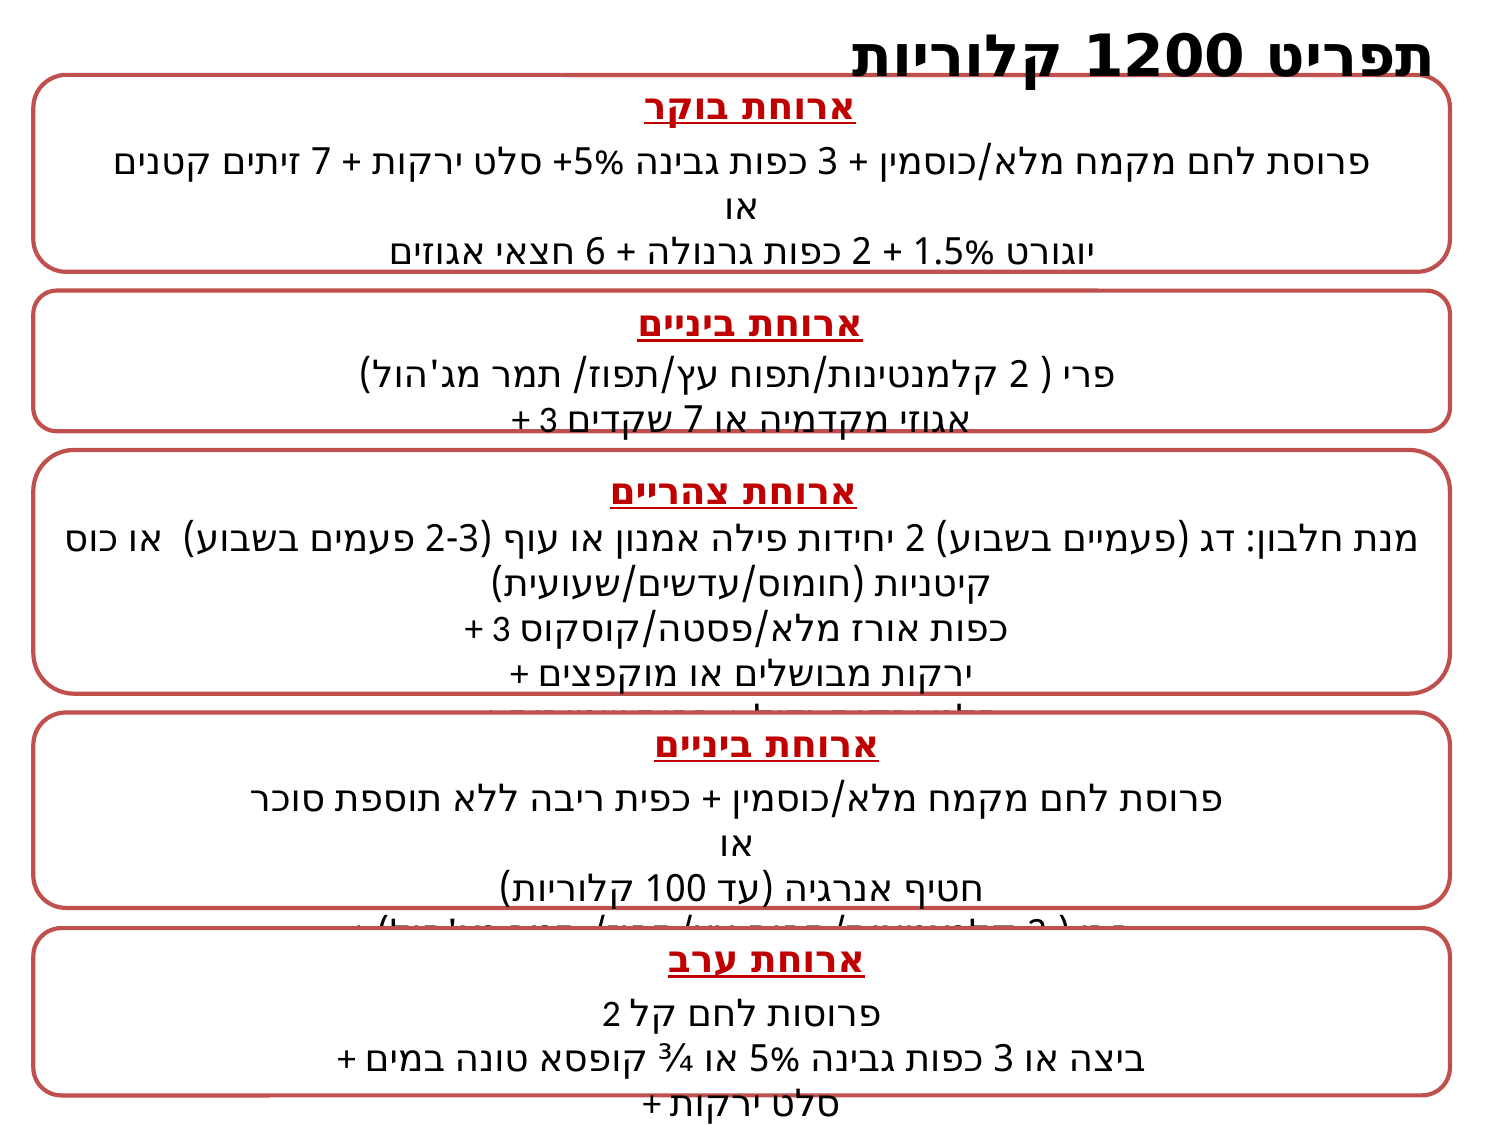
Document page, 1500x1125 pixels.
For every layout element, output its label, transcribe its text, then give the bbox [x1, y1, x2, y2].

text_box מנת חלבון: דג (פעמיים בשבוע) 2 יחידות פילה אמנון או עוף (2-3 פעמים בשבוע) או כוס קיטניות (חומוס/עדשים/שעועית) + 3 כפות אורז מלא/פסטה/קוסקוס + ירקות מבושלים או מוקפצים + סלט ירקות גדול + כפית שמן זית [31, 447, 1453, 696]
text_box ארוחת ביניים [583, 292, 917, 352]
text_box פרוסת לחם מקמח מלא/כוסמין + 3 כפות גבינה 5%+ סלט ירקות + 7 זיתים קטנים או יוגורט 1.5% + 2 כפות גרנולה + 6 חצאי אגוזים [31, 72, 1453, 274]
text_box 2 פרוסות לחם קל + ביצה או 3 כפות גבינה 5% או ¾ קופסא טונה במים + סלט ירקות [31, 926, 1453, 1098]
text_box ארוחת צהריים [566, 459, 900, 520]
text_box פרוסת לחם מקמח מלא/כוסמין + כפית ריבה ללא תוספת סוכר או חטיף אנרגיה (עד 100 קלוריות) + פרי ( 2 קלמנטינות/תפוח עץ/תפוז/ תמר מג'הול) [31, 710, 1453, 911]
text_box פרי ( 2 קלמנטינות/תפוח עץ/תפוז/ תמר מג'הול) + 3 אגוזי מקדמיה או 7 שקדים [31, 288, 1453, 434]
text_box תפריט 1200 קלוריות [500, 10, 1450, 96]
text_box ארוחת ערב [599, 928, 934, 988]
text_box ארוחת בוקר [583, 96, 917, 135]
text_box ארוחת ביניים [599, 712, 934, 773]
